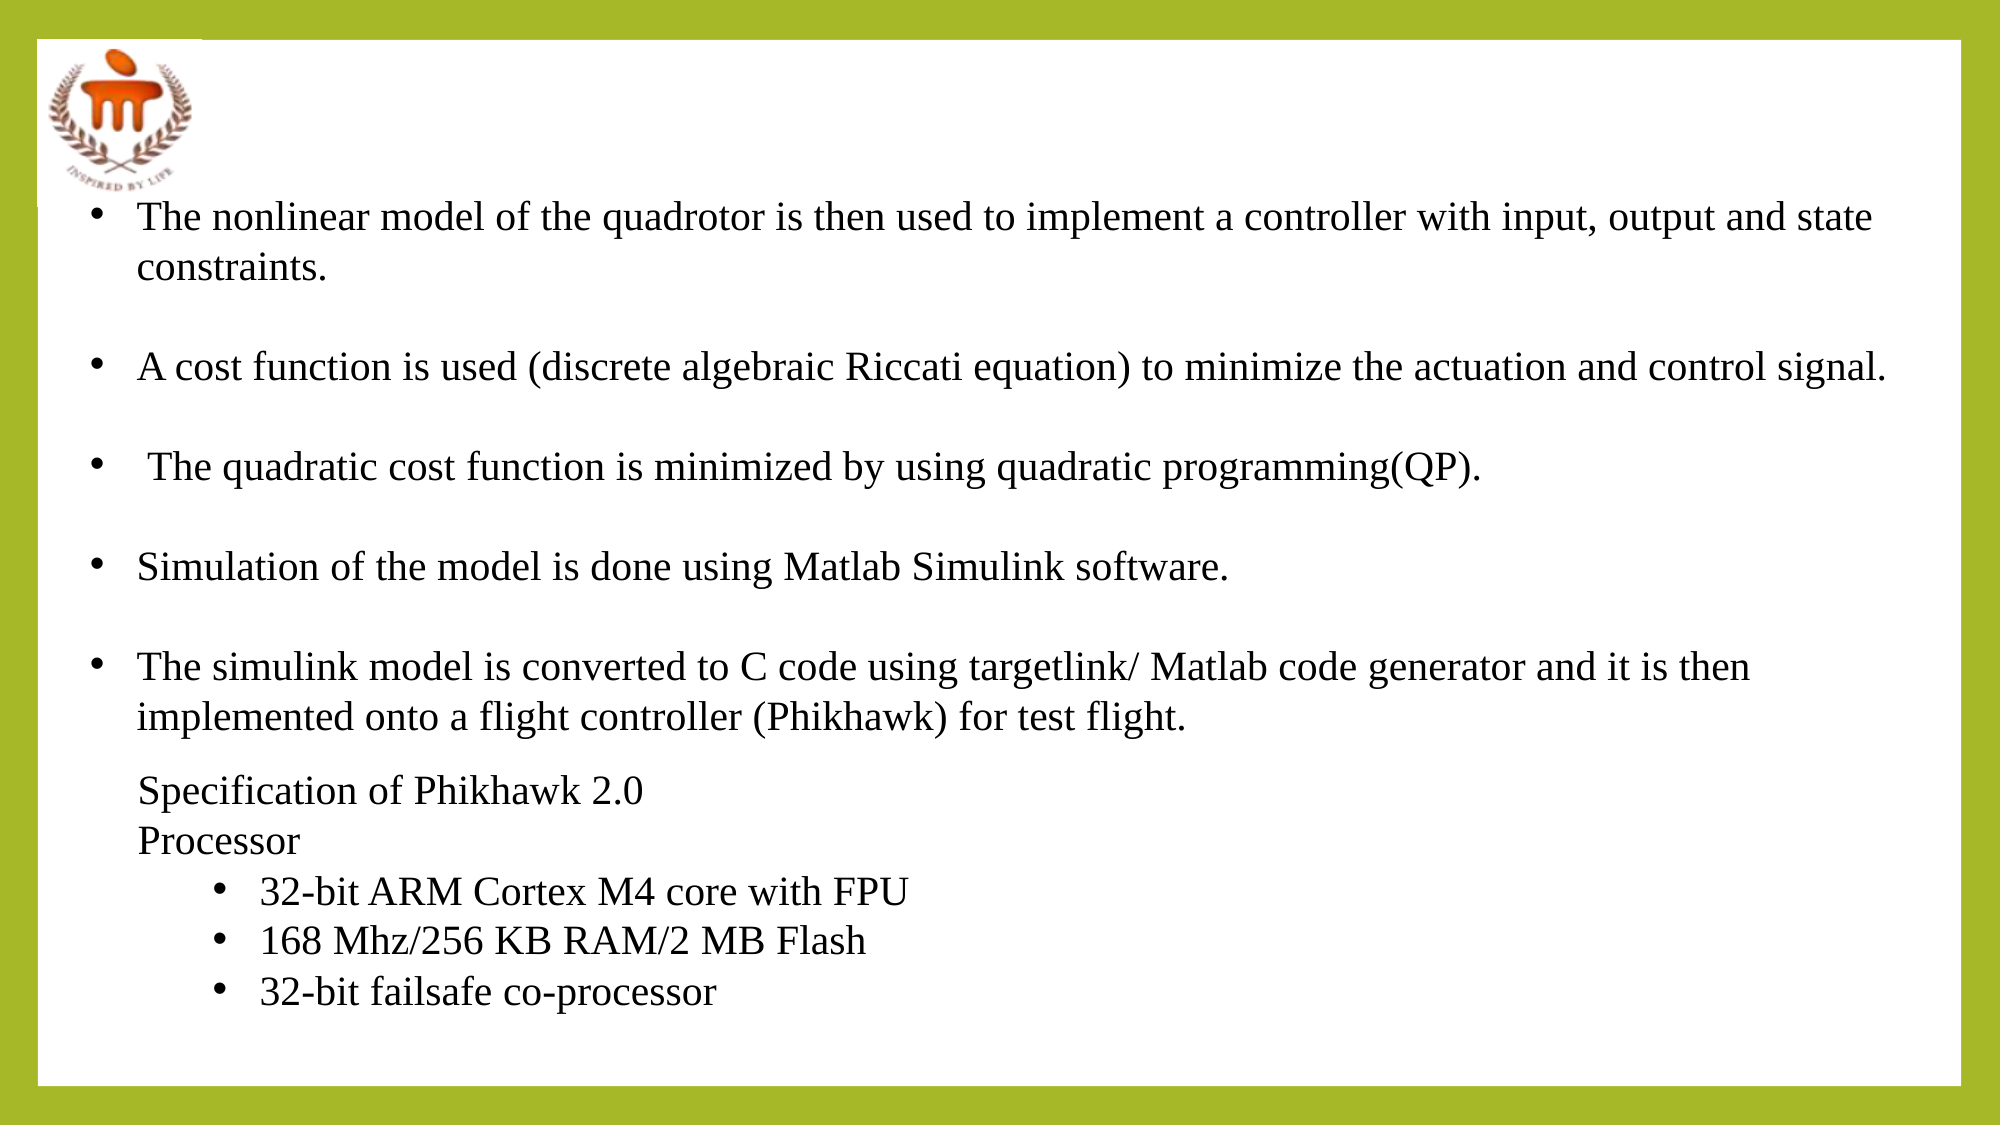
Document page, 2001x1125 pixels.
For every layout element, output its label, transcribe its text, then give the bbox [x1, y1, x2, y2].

text_box The nonlinear model of the quadrotor is then used to implement a controller with input, output and state constraints. A cost function is used (discrete algebraic Riccati equation) to minimize the actuation and control signal. The quadratic cost function is minimized by using quadratic programming(QP). Simulation of the model is done using Matlab Simulink software. The simulink model is converted to C code using targetlink/ Matlab code generator and it is then implemented onto a flight controller (Phikhawk) for test flight. [75, 181, 1942, 791]
text_box Specification of Phikhawk 2.0 Processor 32-bit ARM Cortex M4 core with FPU 168 Mhz/256 KB RAM/2 MB Flash 32-bit failsafe co-processor [122, 755, 1123, 1021]
picture [37, 39, 202, 207]
